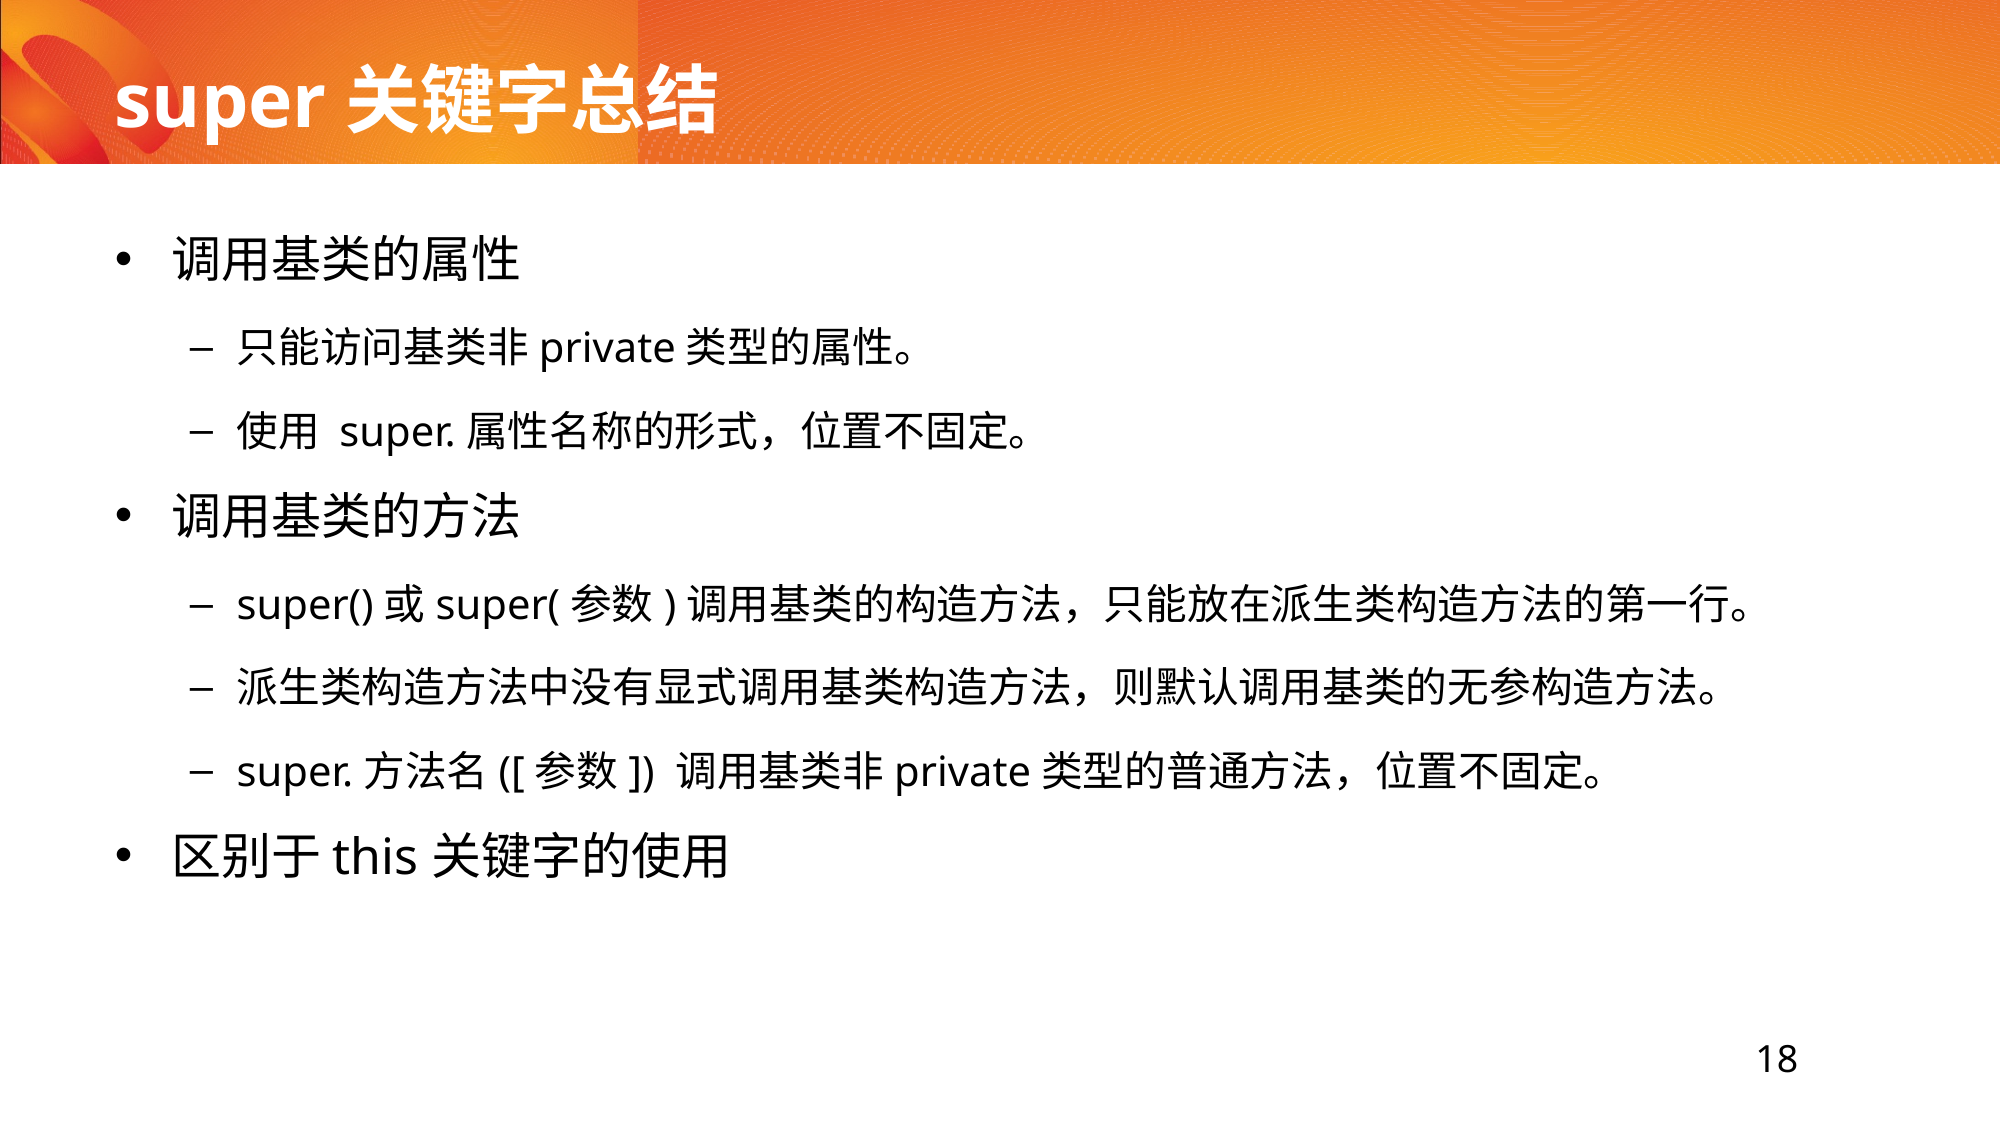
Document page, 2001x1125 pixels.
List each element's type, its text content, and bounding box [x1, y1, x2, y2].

picture [0, 0, 2000, 164]
title super关键字总结 [99, 45, 1900, 167]
list 调用基类的属性 只能访问基类非private类型的属性。 使用 super.属性名称的形式，位置不固定。 调用基类的方法 super()或super(参数)调用基类的构造方法，只能放在派生类构造方法的第一行。 派生类构造方法中没有显式调用基类构造方法，则默认调用基类的无参构造方法。 super.方法名([参数]) 调用基类非private类型的普通方法，位置不固定。 区别于this关键字的使用 [99, 190, 1900, 1005]
